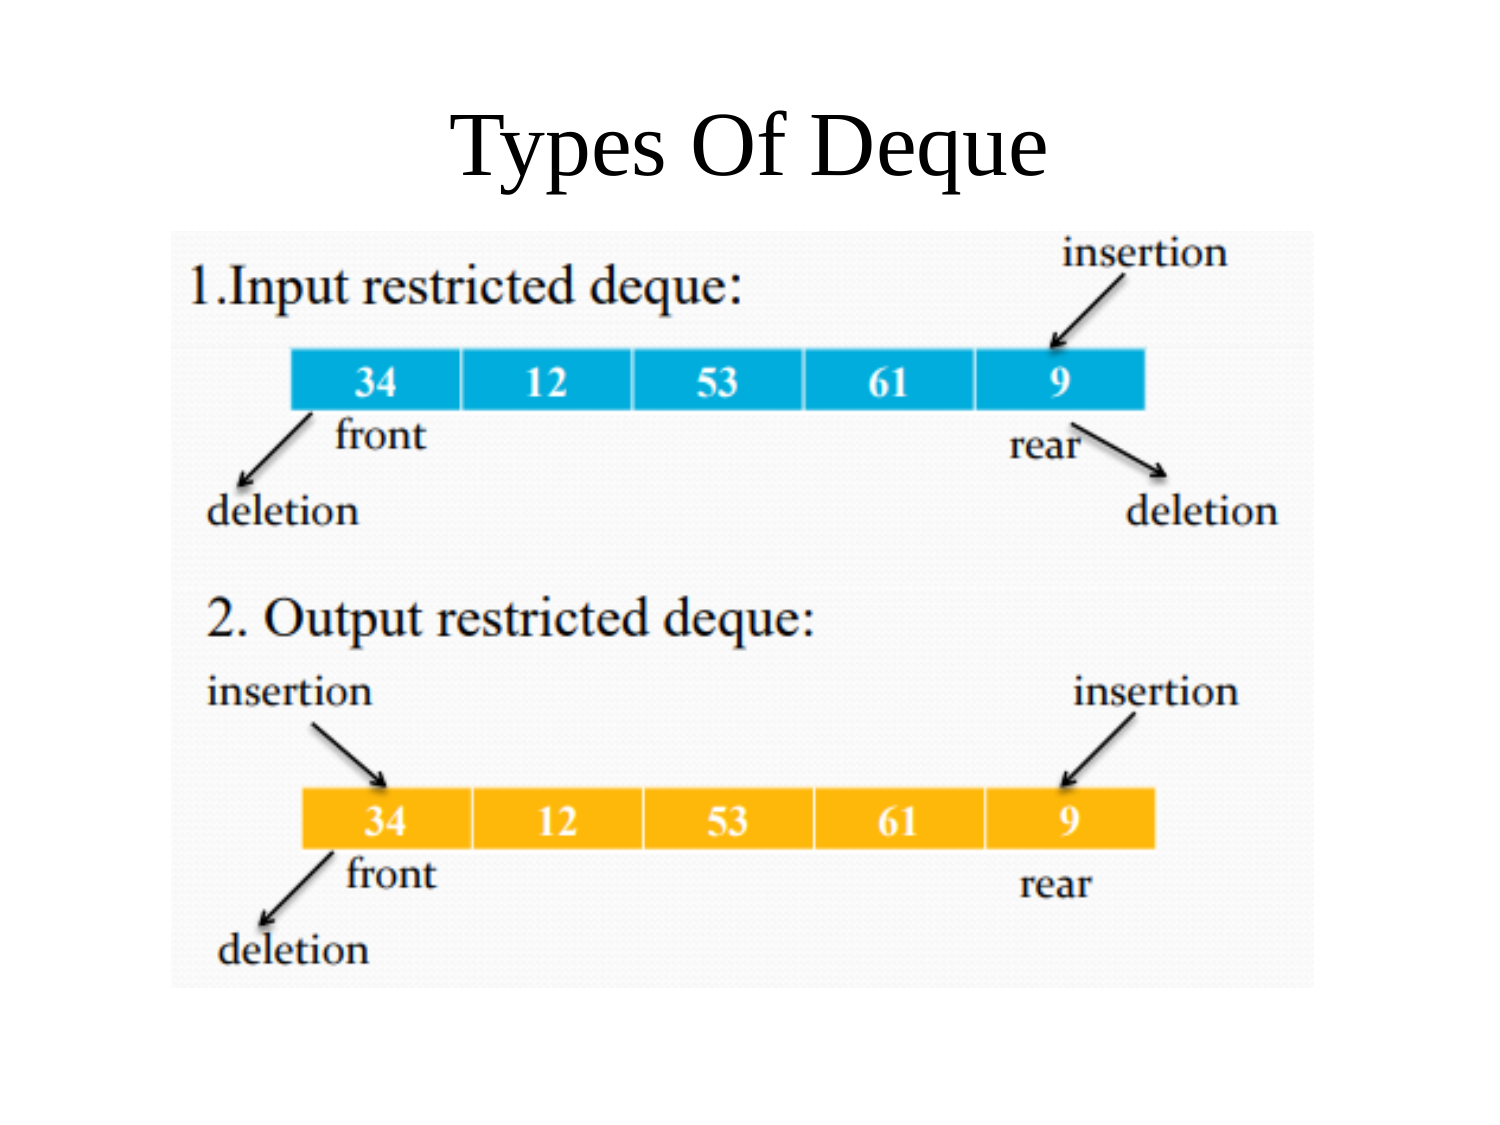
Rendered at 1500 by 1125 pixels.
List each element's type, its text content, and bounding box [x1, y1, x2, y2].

picture [170, 231, 1314, 988]
title Types Of Deque [75, 45, 1425, 233]
